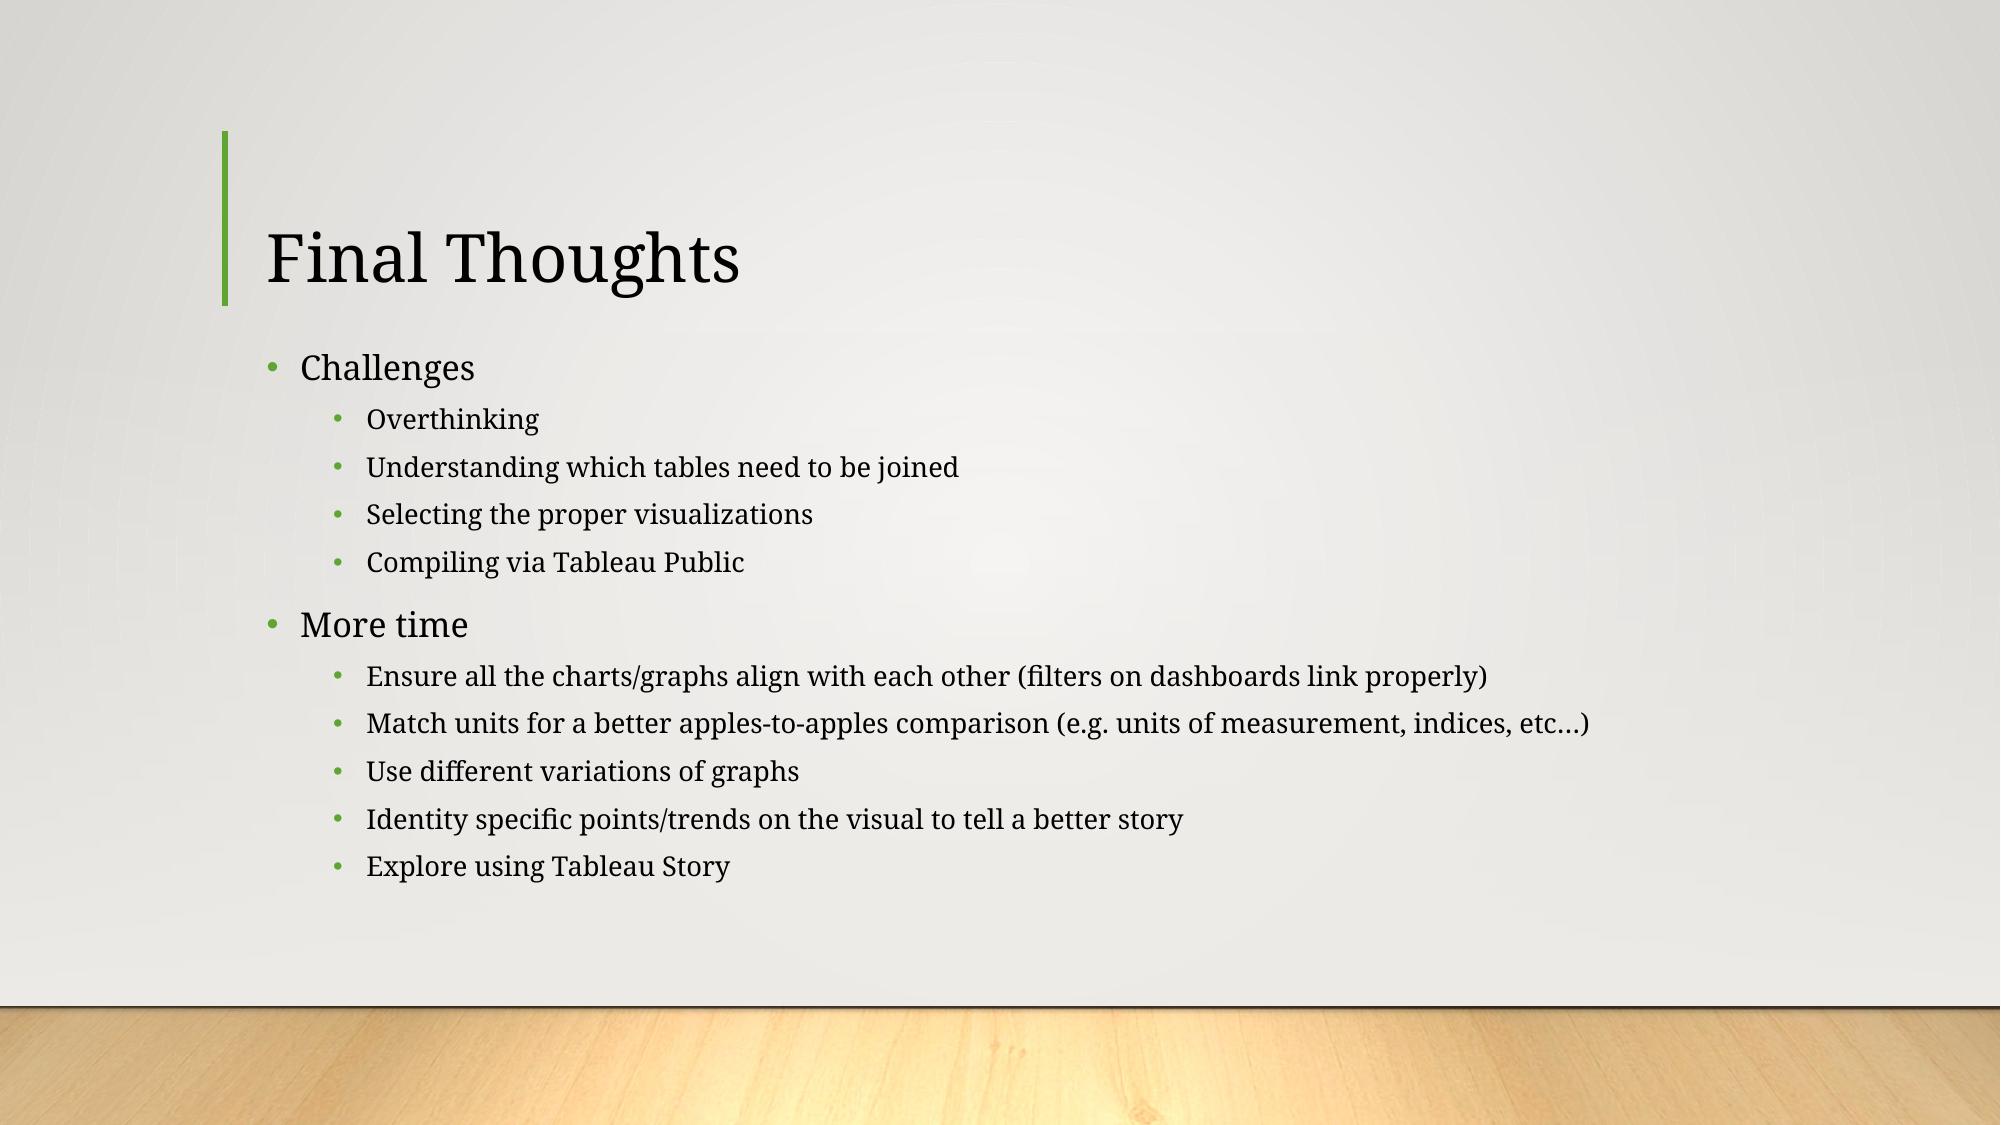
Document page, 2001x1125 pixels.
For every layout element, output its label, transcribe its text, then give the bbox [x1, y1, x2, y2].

picture [0, 1006, 2000, 1125]
title Final Thoughts [251, 131, 1814, 305]
list Challenges Overthinking Understanding which tables need to be joined Selecting the proper visualizations Compiling via Tableau Public More time Ensure all the charts/graphs align with each other (filters on dashboards link properly) Match units for a better apples-to-apples comparison (e.g. units of measurement, indices, etc…) Use different variations of graphs Identity specific points/trends on the visual to tell a better story Explore using Tableau Story [251, 330, 1814, 897]
